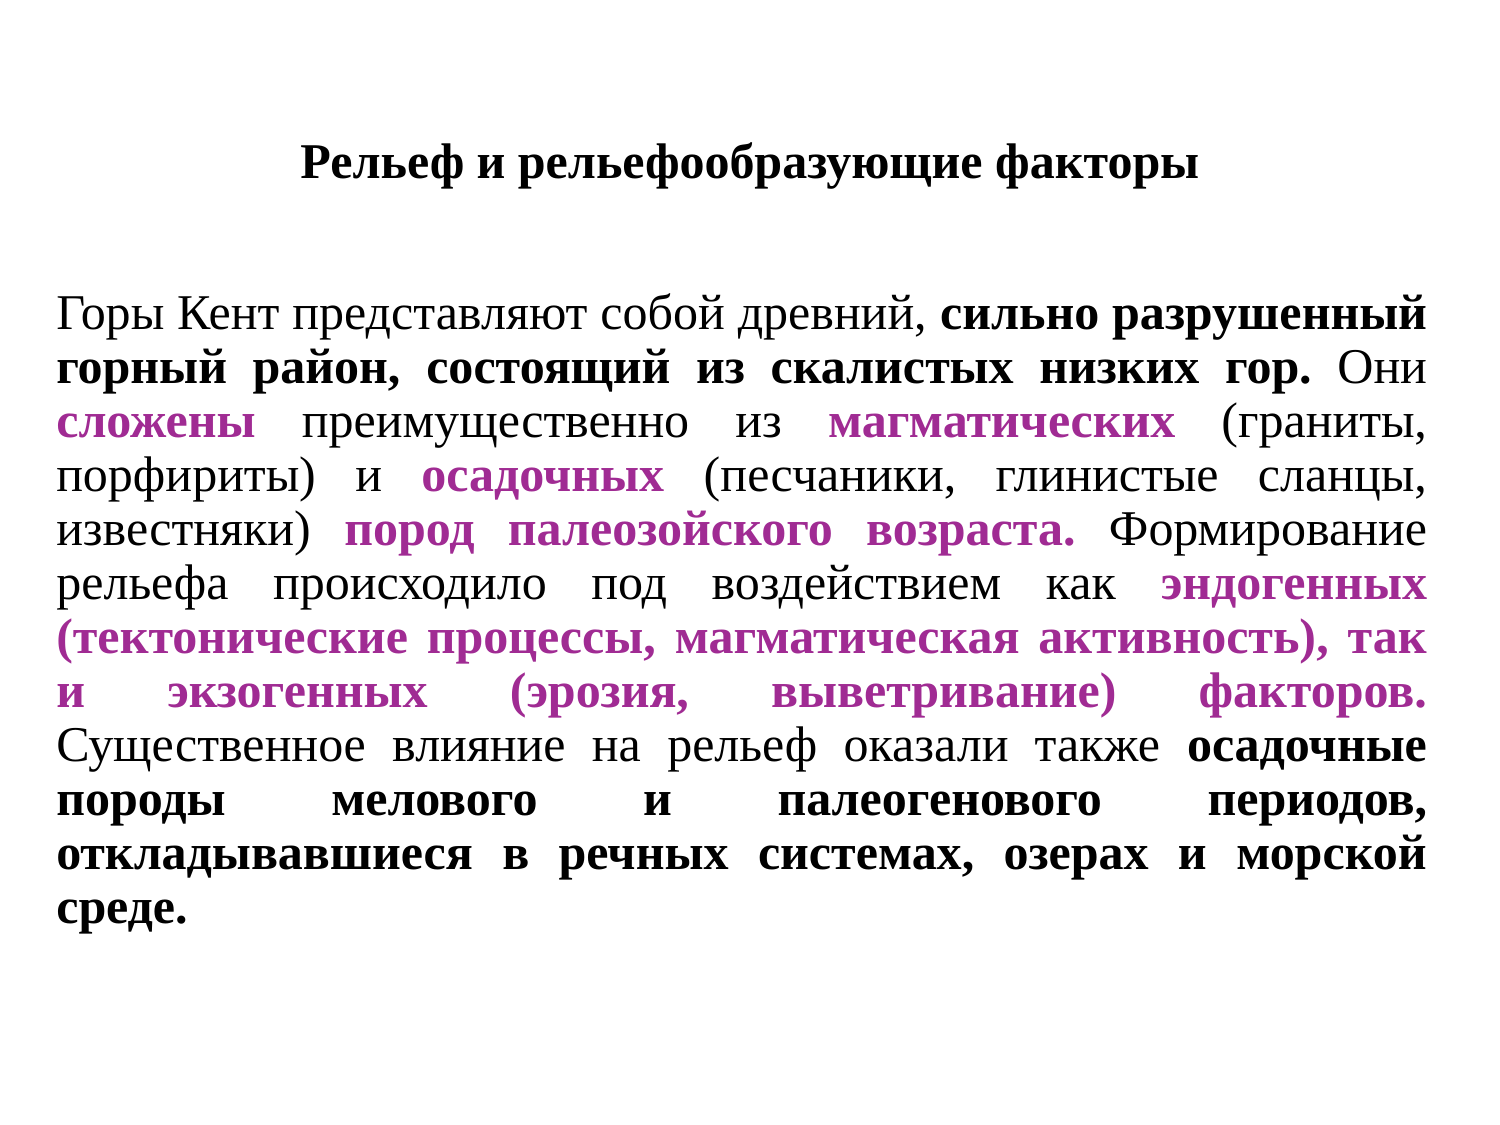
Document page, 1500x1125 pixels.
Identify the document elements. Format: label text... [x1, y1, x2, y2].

title Рельеф и рельефообразующие факторы [27, 125, 1472, 200]
list Горы Кент представляют собой древний, сильно разрушенный горный район, состоящий из скалистых низких гор. Они сложены преимущественно из магматических (граниты, порфириты) и осадочных (песчаники, глинистые сланцы, известняки) пород палеозойского возраста. Формирование рельефа происходило под воздействием как эндогенных (тектонические процессы, магматическая активность), так и экзогенных (эрозия, выветривание) факторов. Существенное влияние на рельеф оказали также осадочные породы мелового и палеогенового периодов, откладывавшиеся в речных системах, озерах и морской среде. [41, 278, 1443, 1125]
